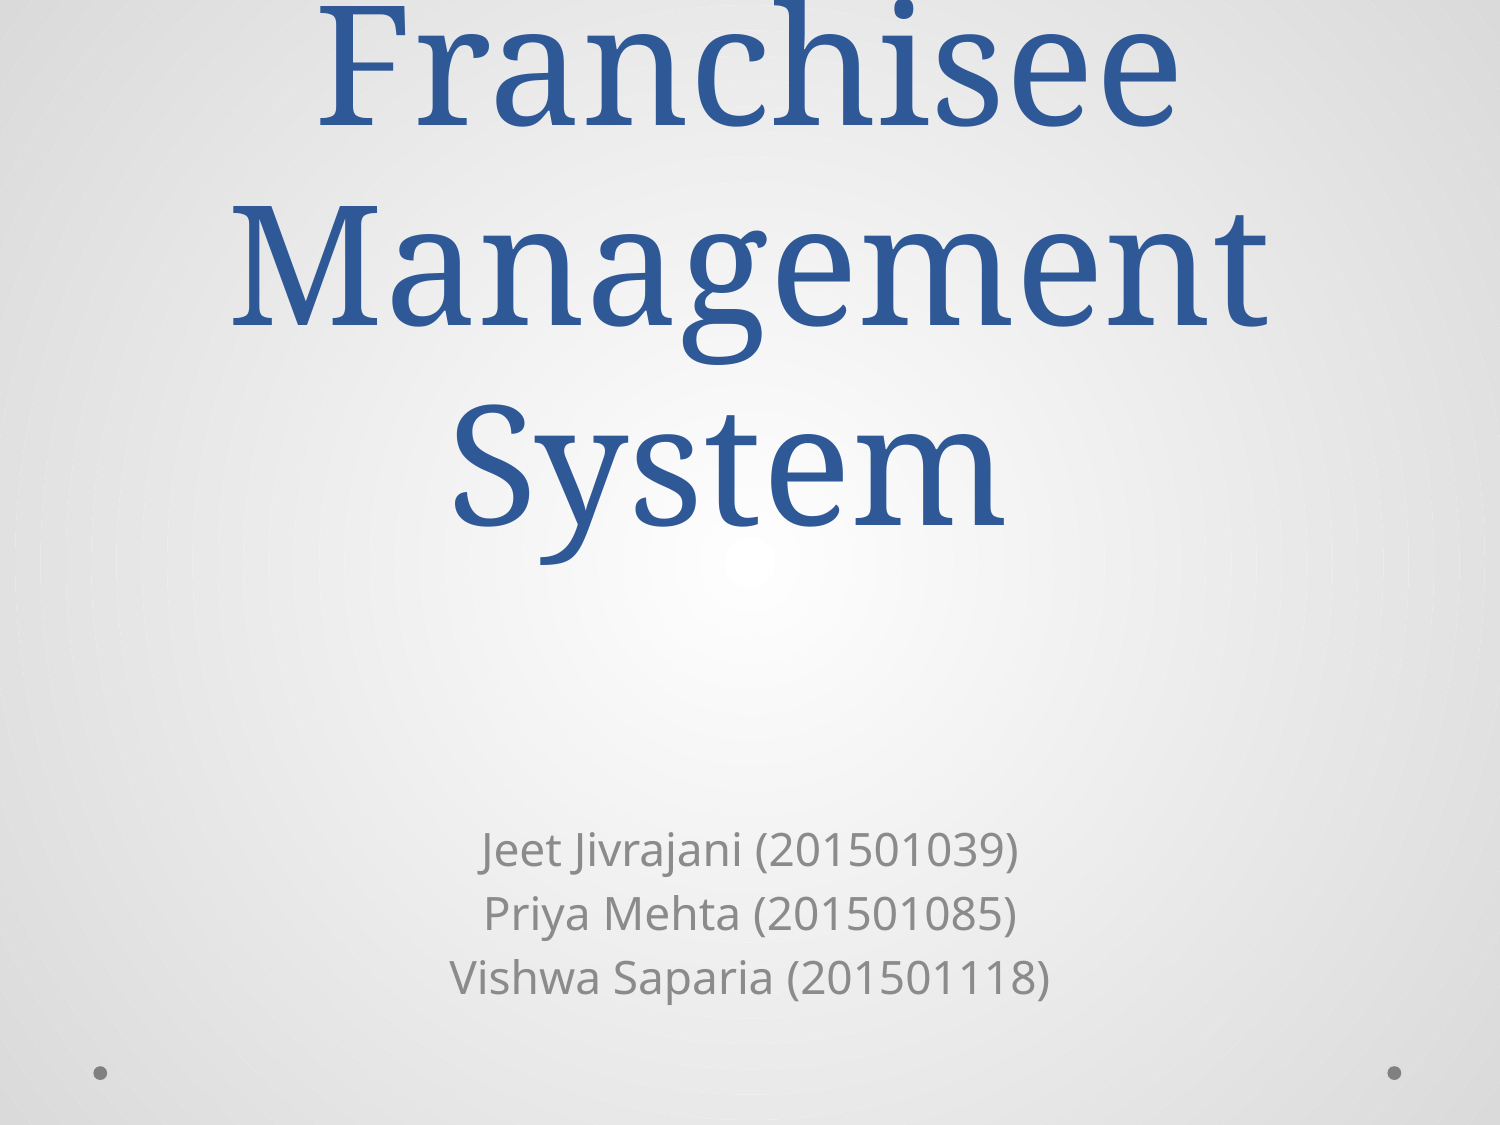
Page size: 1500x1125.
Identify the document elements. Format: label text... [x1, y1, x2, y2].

title Food Franchisee Management System [112, 324, 1388, 567]
subtitle Jeet Jivrajani (201501039) Priya Mehta (201501085) Vishwa Saparia (201501118) [225, 812, 1275, 1013]
